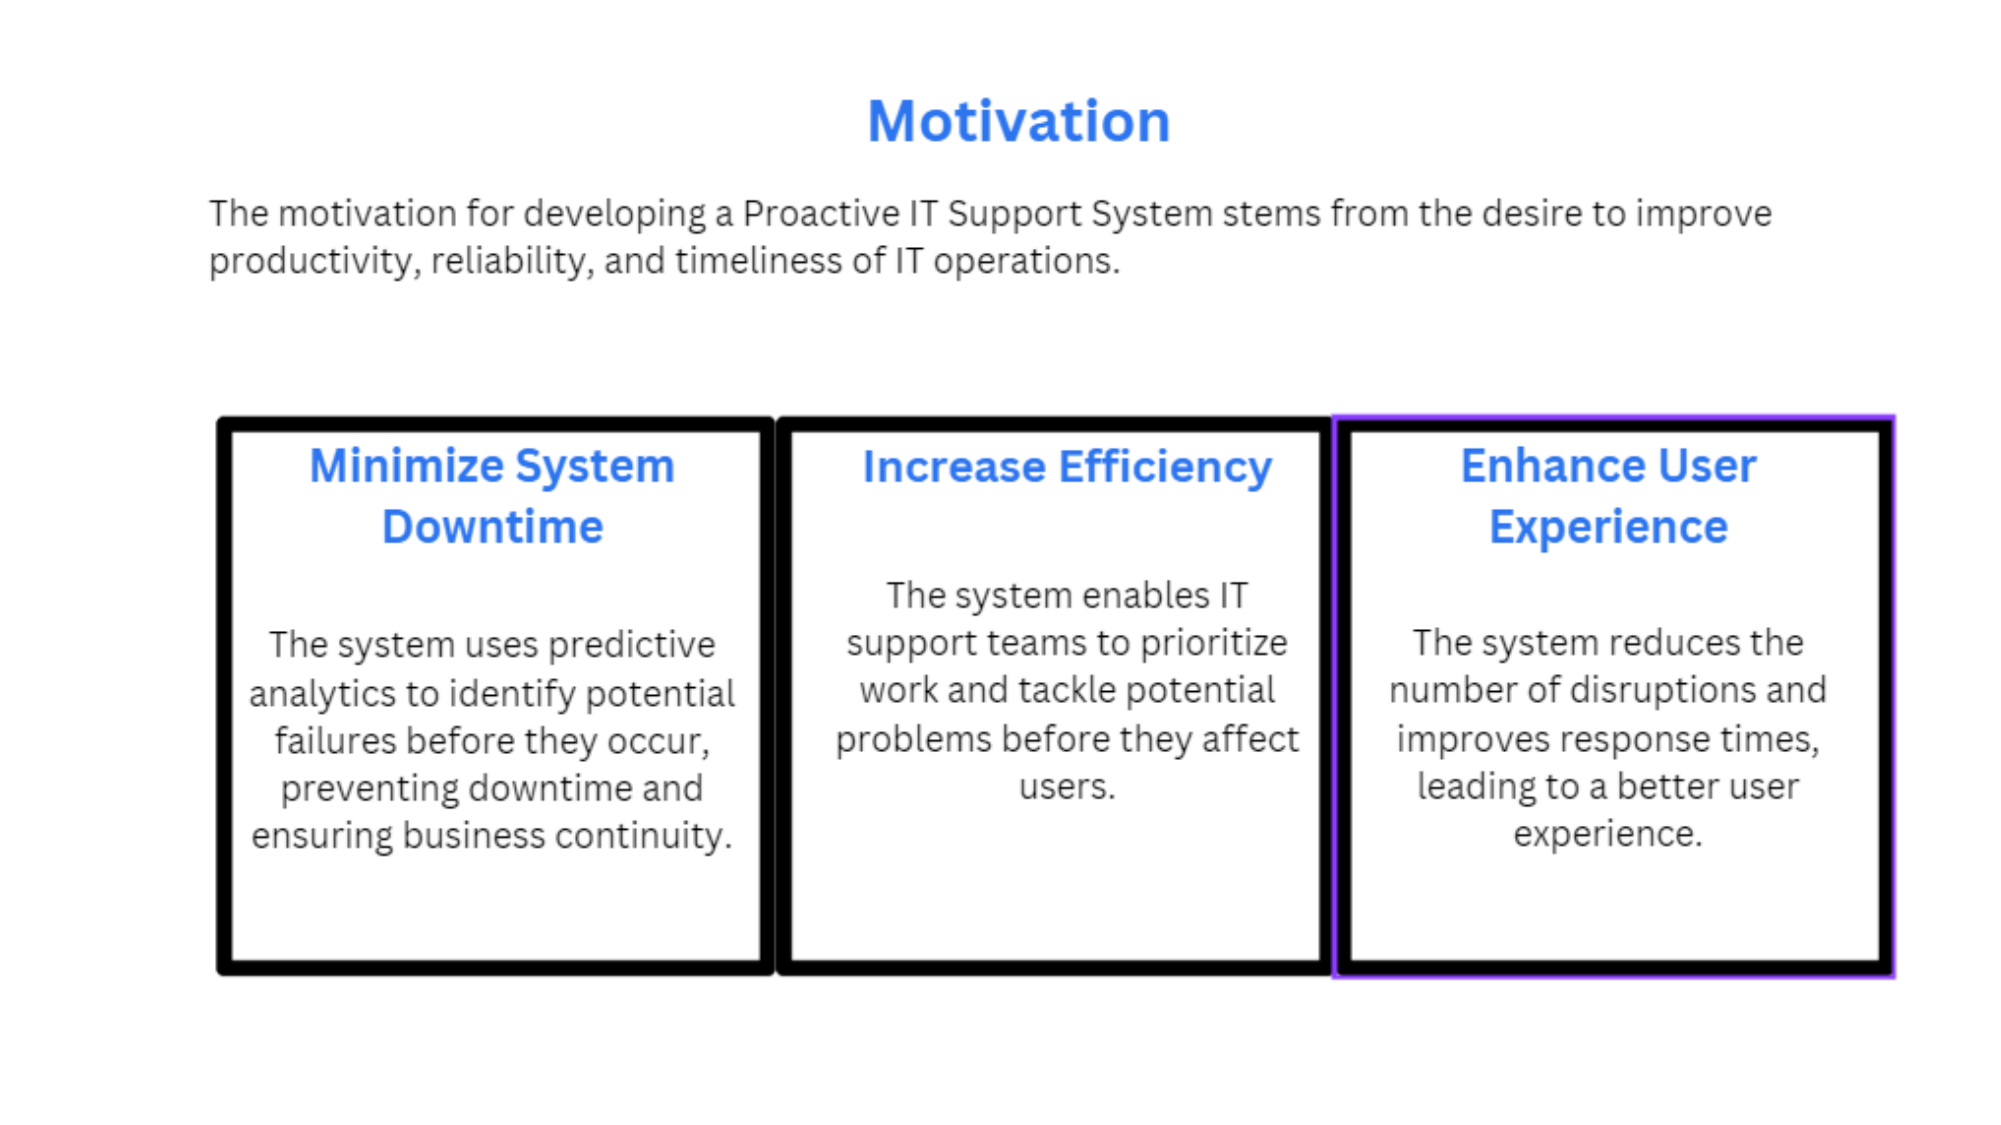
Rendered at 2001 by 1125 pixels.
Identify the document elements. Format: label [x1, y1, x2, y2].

list [106, 59, 1921, 1071]
